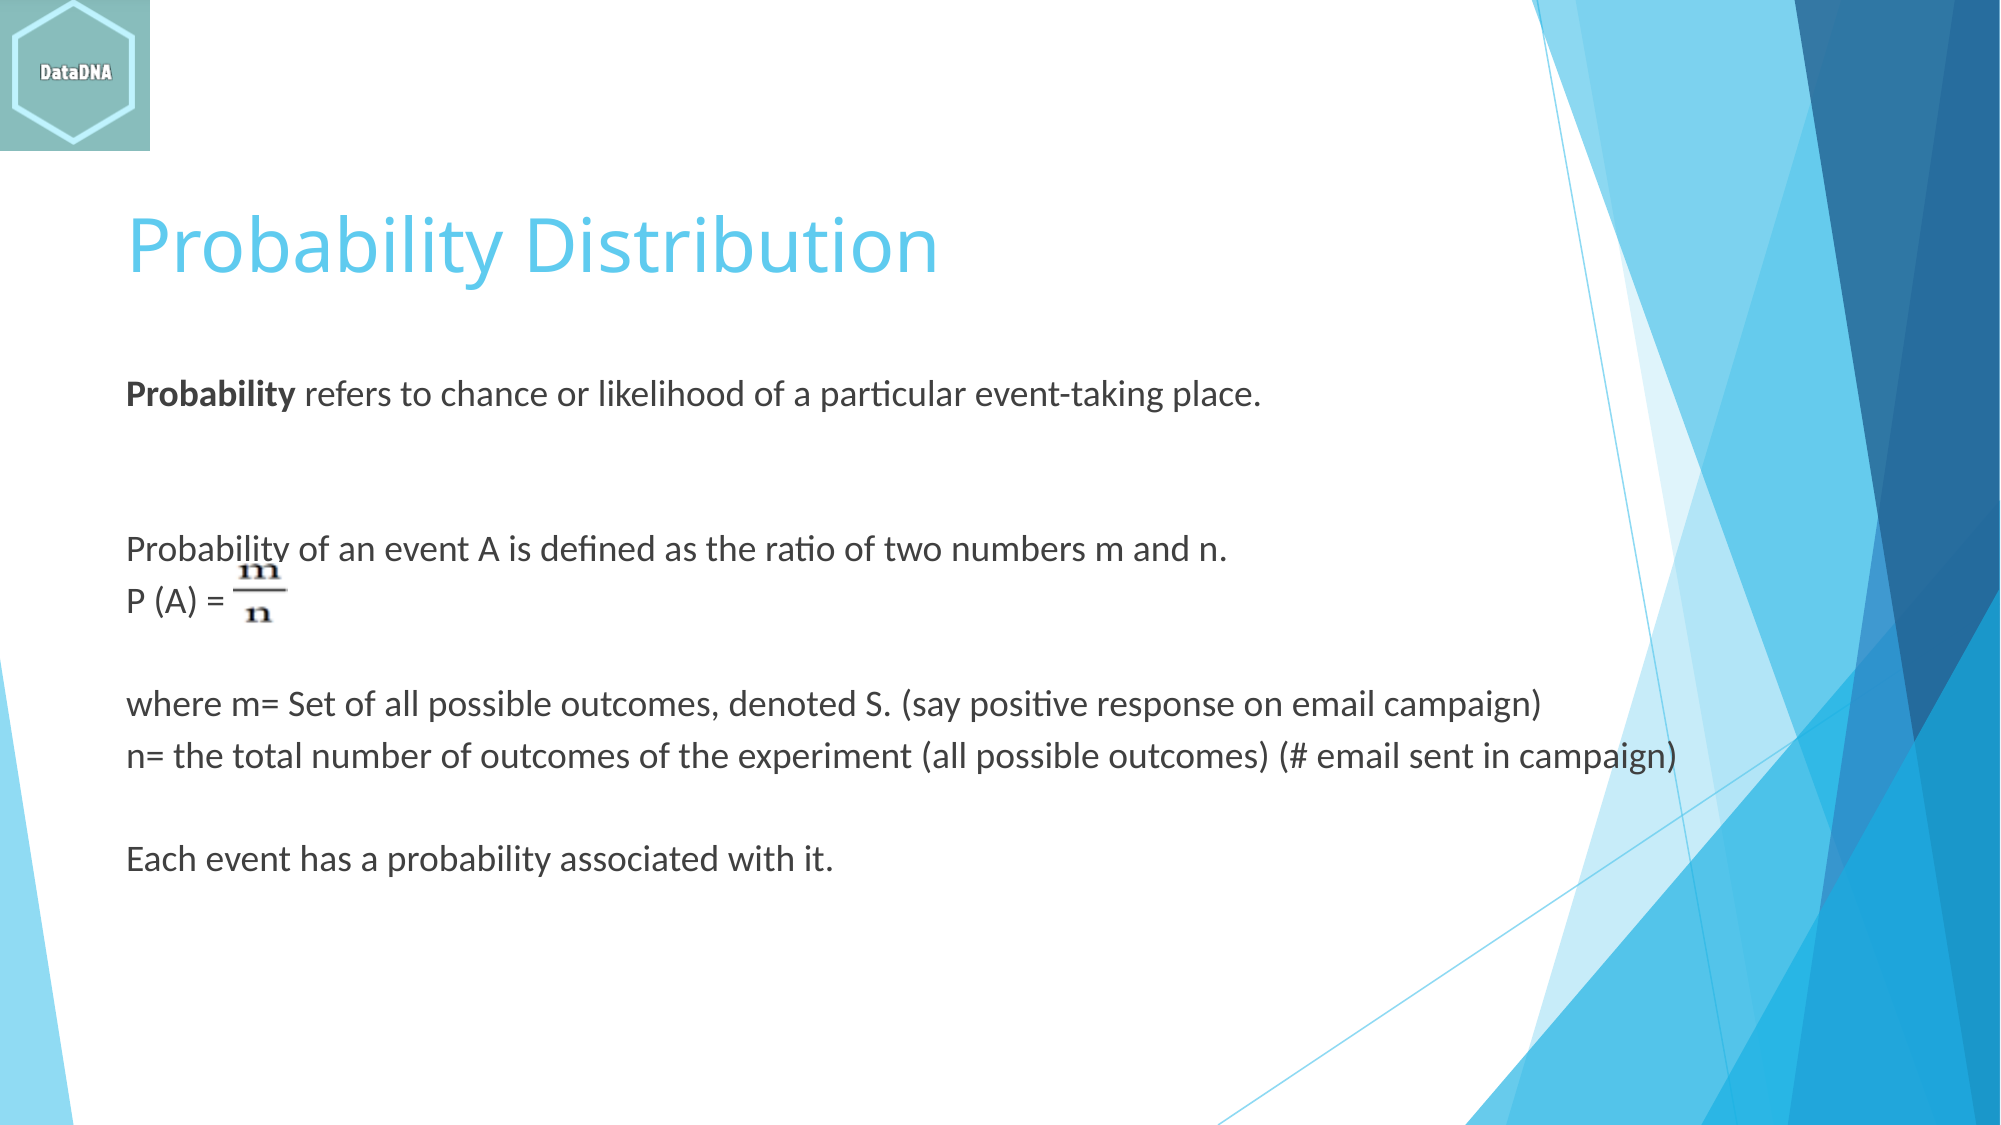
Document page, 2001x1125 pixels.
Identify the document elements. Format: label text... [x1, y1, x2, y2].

title Probability Distribution [111, 99, 1522, 317]
list Probability refers to chance or likelihood of a particular event-taking place. Probability of an event A is defined as the ratio of two numbers m and n. P (A) = where m= Set of all possible outcomes, denoted S. (say positive response on email campaign) n= the total number of outcomes of the experiment (all possible outcomes) (# email sent in campaign) Each event has a probability associated with it. [111, 354, 1838, 992]
picture [0, 0, 150, 151]
picture [233, 562, 289, 627]
